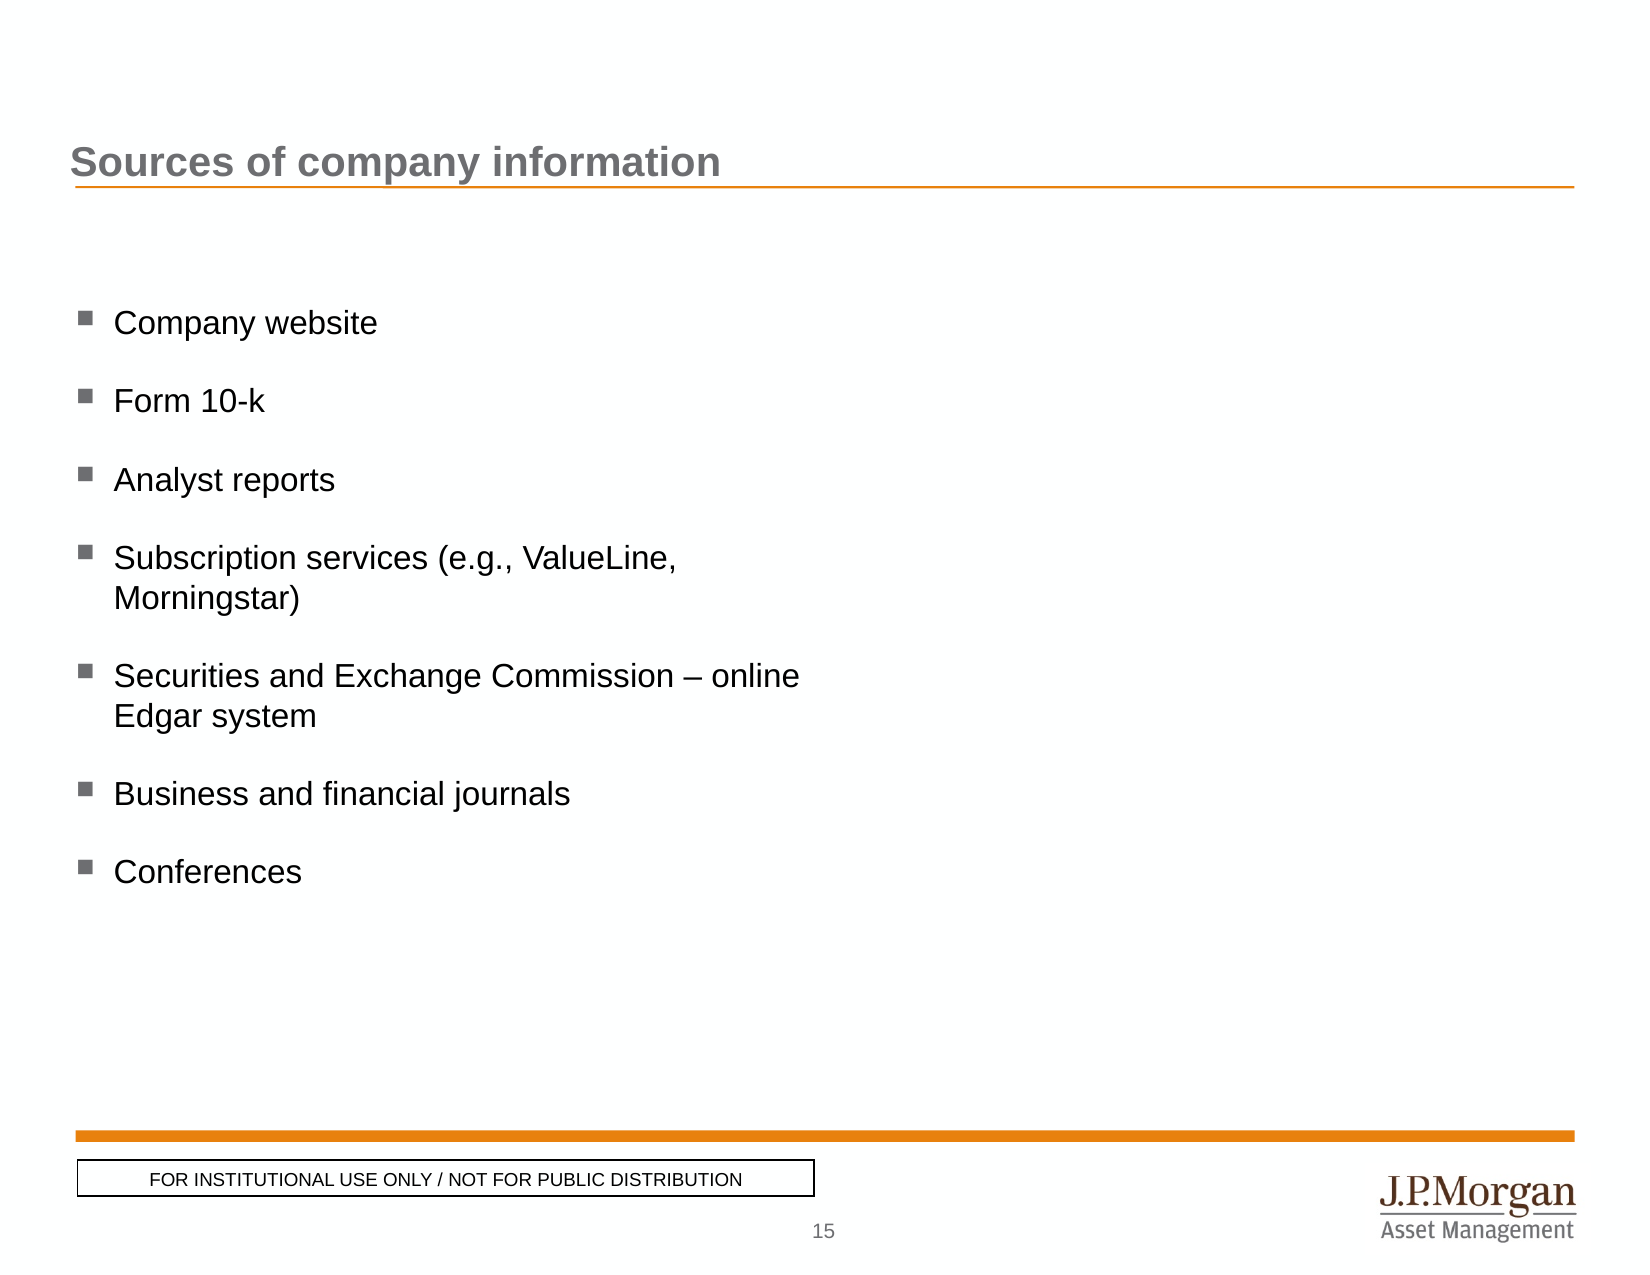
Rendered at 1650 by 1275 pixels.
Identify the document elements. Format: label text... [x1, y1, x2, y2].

title Sources of company information [69, 43, 1556, 186]
text_box FOR INSTITUTIONAL USE ONLY / NOT FOR PUBLIC DISTRIBUTION [77, 1160, 815, 1197]
slide_number 14 [811, 1217, 836, 1244]
picture [1365, 1163, 1591, 1255]
list Company website Form 10-k Analyst reports Subscription services (e.g., ValueLine, Morningstar) Securities and Exchange Commission – online Edgar system Business and financial journals Conferences [76, 301, 806, 1037]
